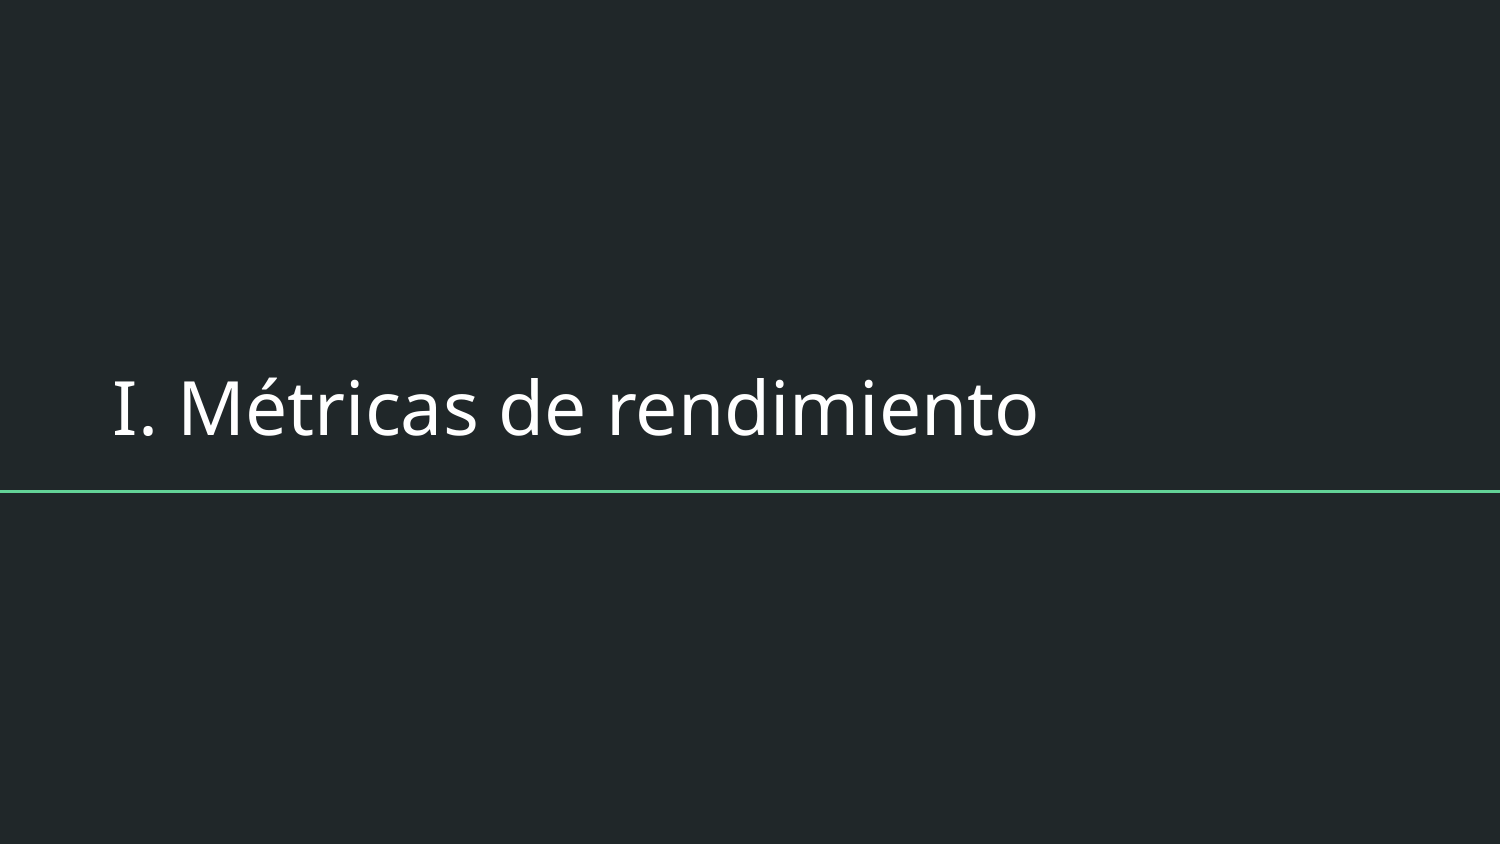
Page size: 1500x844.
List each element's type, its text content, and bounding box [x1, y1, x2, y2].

title I. Métricas de rendimiento [97, 337, 1431, 466]
